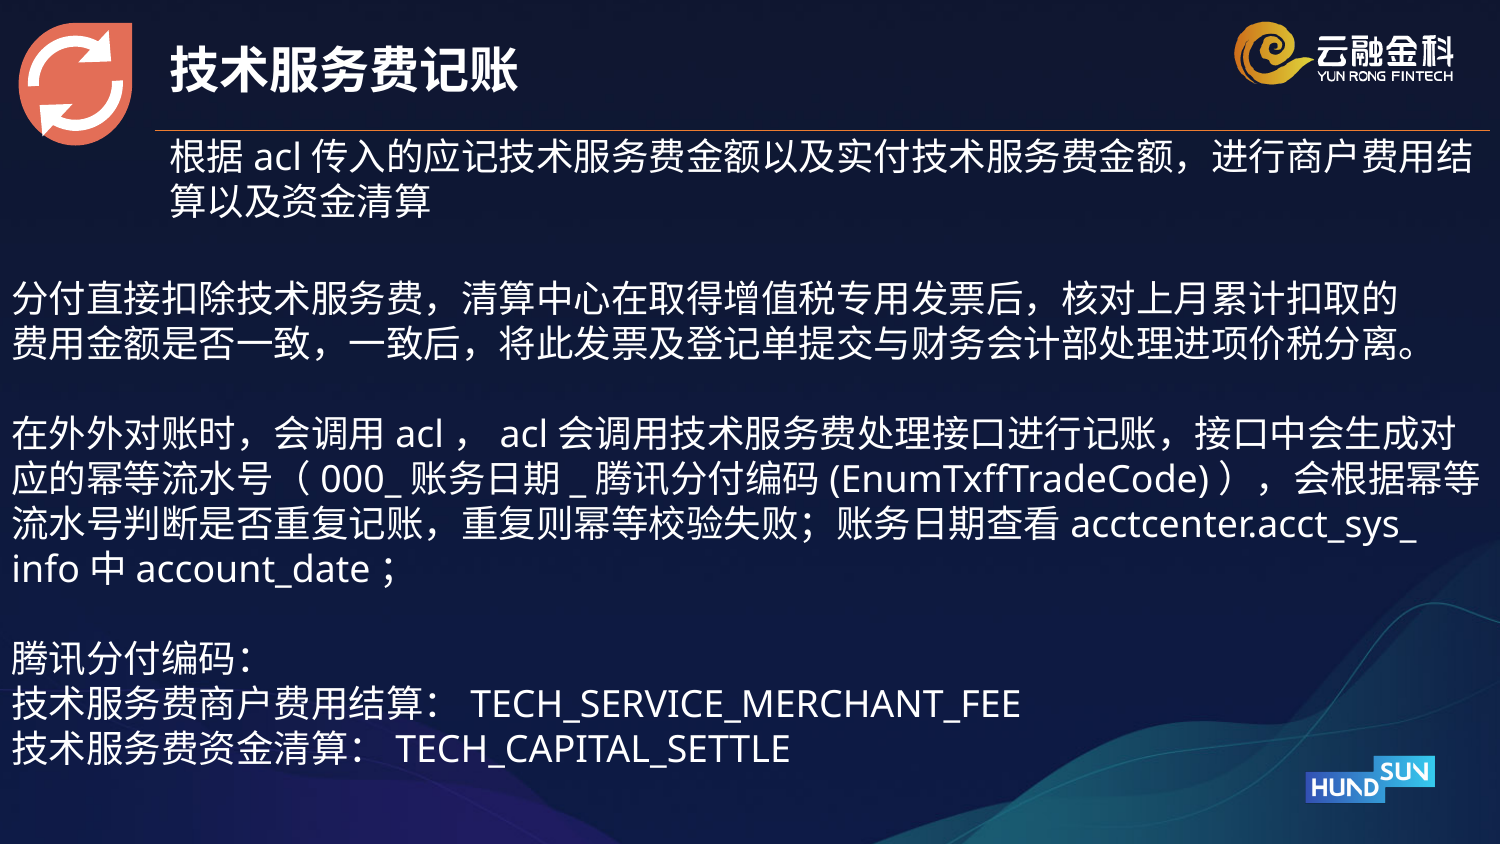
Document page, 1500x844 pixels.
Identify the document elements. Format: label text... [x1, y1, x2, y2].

picture [0, 0, 1500, 844]
text_box [39, 80, 123, 137]
text_box 技术服务费记账 根据acl传入的应记技术服务费金额以及实付技术服务费金额，进行商户费用结算以及资金清算 [154, 30, 1490, 130]
text_box 技术服务费记账 根据acl传入的应记技术服务费金额以及实付技术服务费金额，进行商户费用结算以及资金清算 [154, 132, 1490, 231]
text_box [18, 22, 133, 146]
text_box [27, 30, 112, 87]
text_box 分付直接扣除技术服务费，清算中心在取得增值税专用发票后，核对上月累计扣取的 费用金额是否一致，一致后，将此发票及登记单提交与财务会计部处理进项价税分离。 在外外对账时，会调用acl，acl会调用技术服务费处理接口进行记账，接口中会生成对 应的幂等流水号（000_账务日期_腾讯分付编码(EnumTxffTradeCode)），会根据幂等 流水号判断是否重复记账，重复则幂等校验失败；账务日期查看acctcenter.acct_sys_ info中account_date； 腾讯分付编码： 技术服务费商户费用结算：TECH_SERVICE_MERCHANT_FEE 技术服务费资金清算：TECH_CAPITAL_SETTLE [0, 267, 1496, 778]
